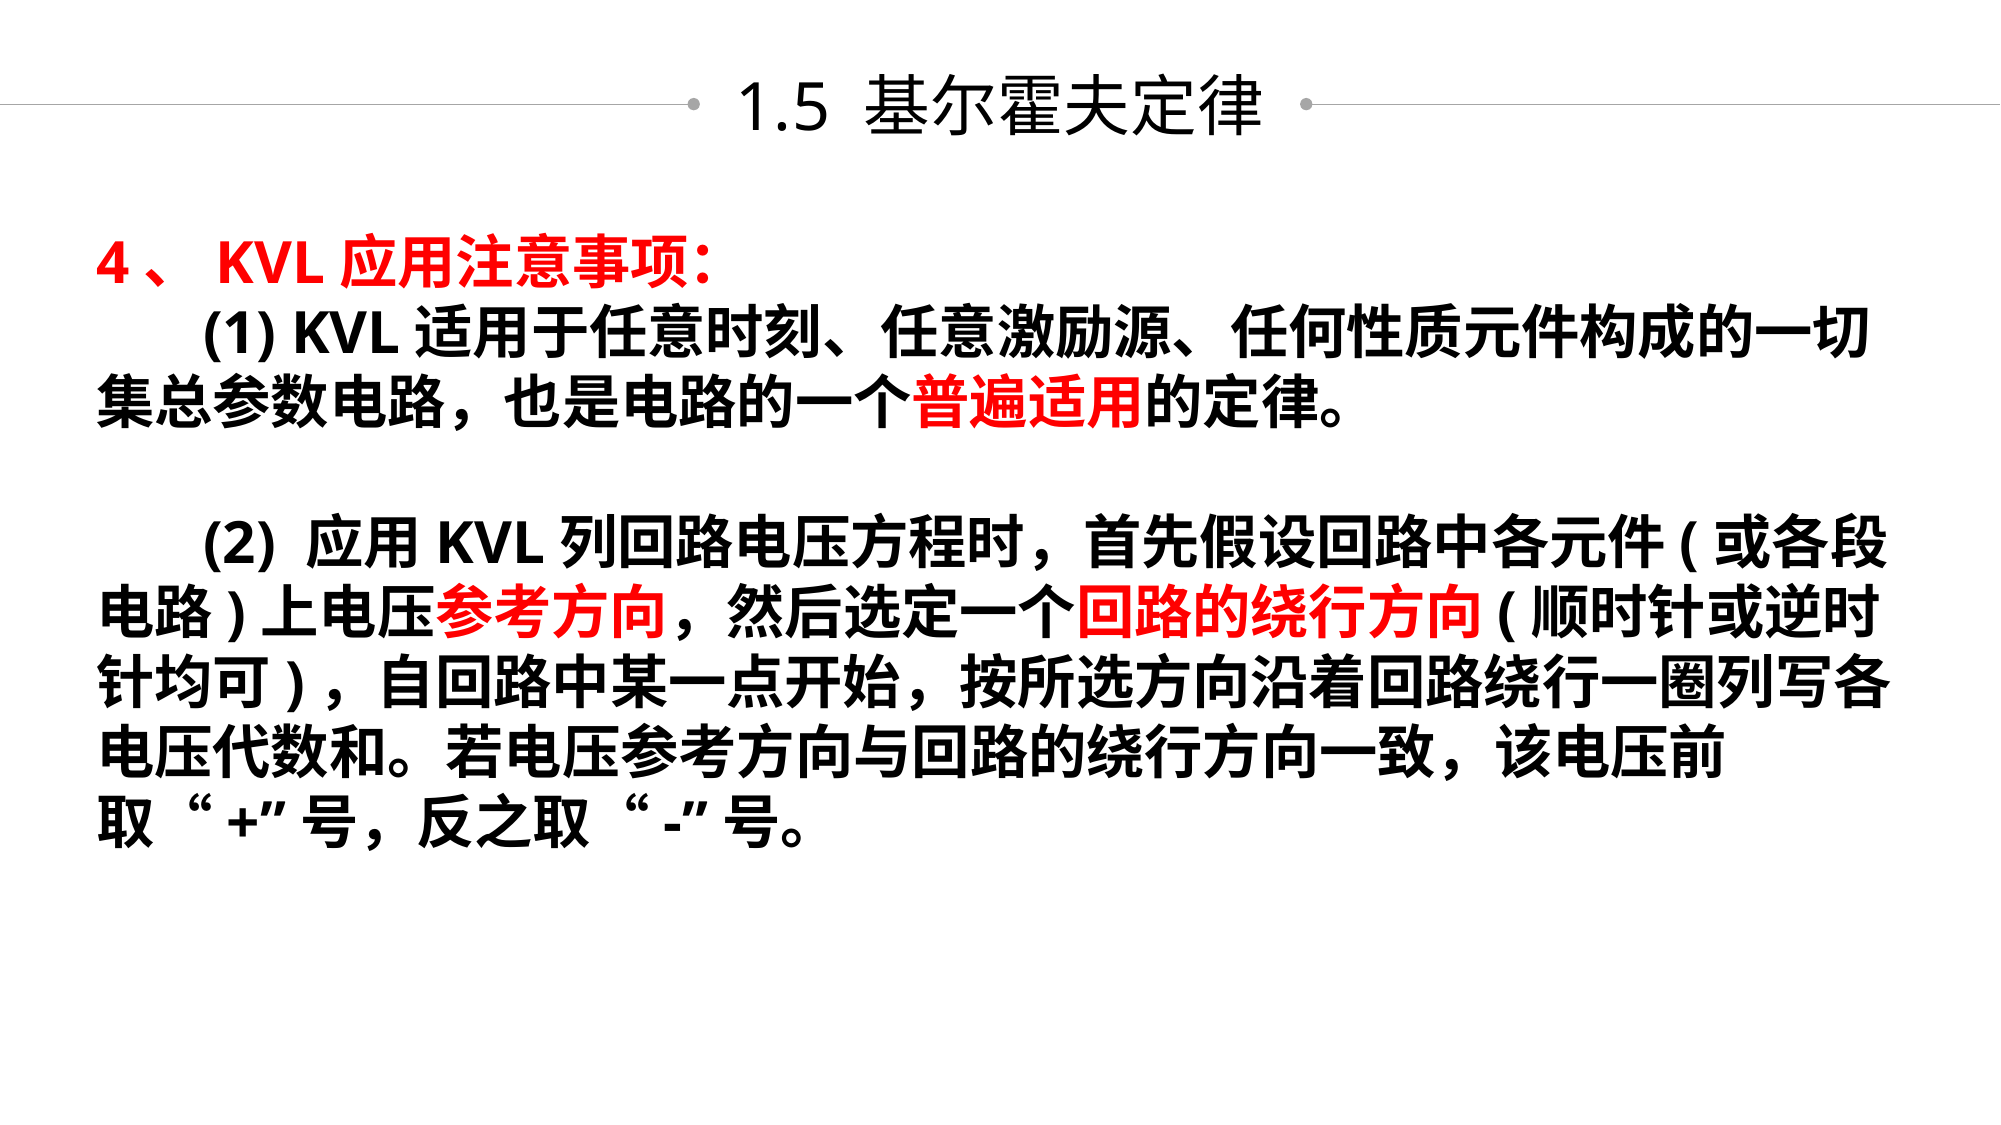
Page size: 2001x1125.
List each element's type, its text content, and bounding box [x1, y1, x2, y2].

text_box 1.5 基尔霍夫定律 [721, 56, 1279, 152]
text_box 4、KVL应用注意事项： (1) KVL适用于任意时刻、任意激励源、任何性质元件构成的一切集总参数电路，也是电路的一个普遍适用的定律。 (2) 应用KVL列回路电压方程时，首先假设回路中各元件(或各段电路)上电压参考方向，然后选定一个回路的绕行方向(顺时针或逆时针均可)，自回路中某一点开始，按所选方向沿着回路绕行一圈列写各电压代数和。若电压参考方向与回路的绕行方向一致，该电压前取“+”号，反之取“-”号。 [81, 218, 1910, 933]
